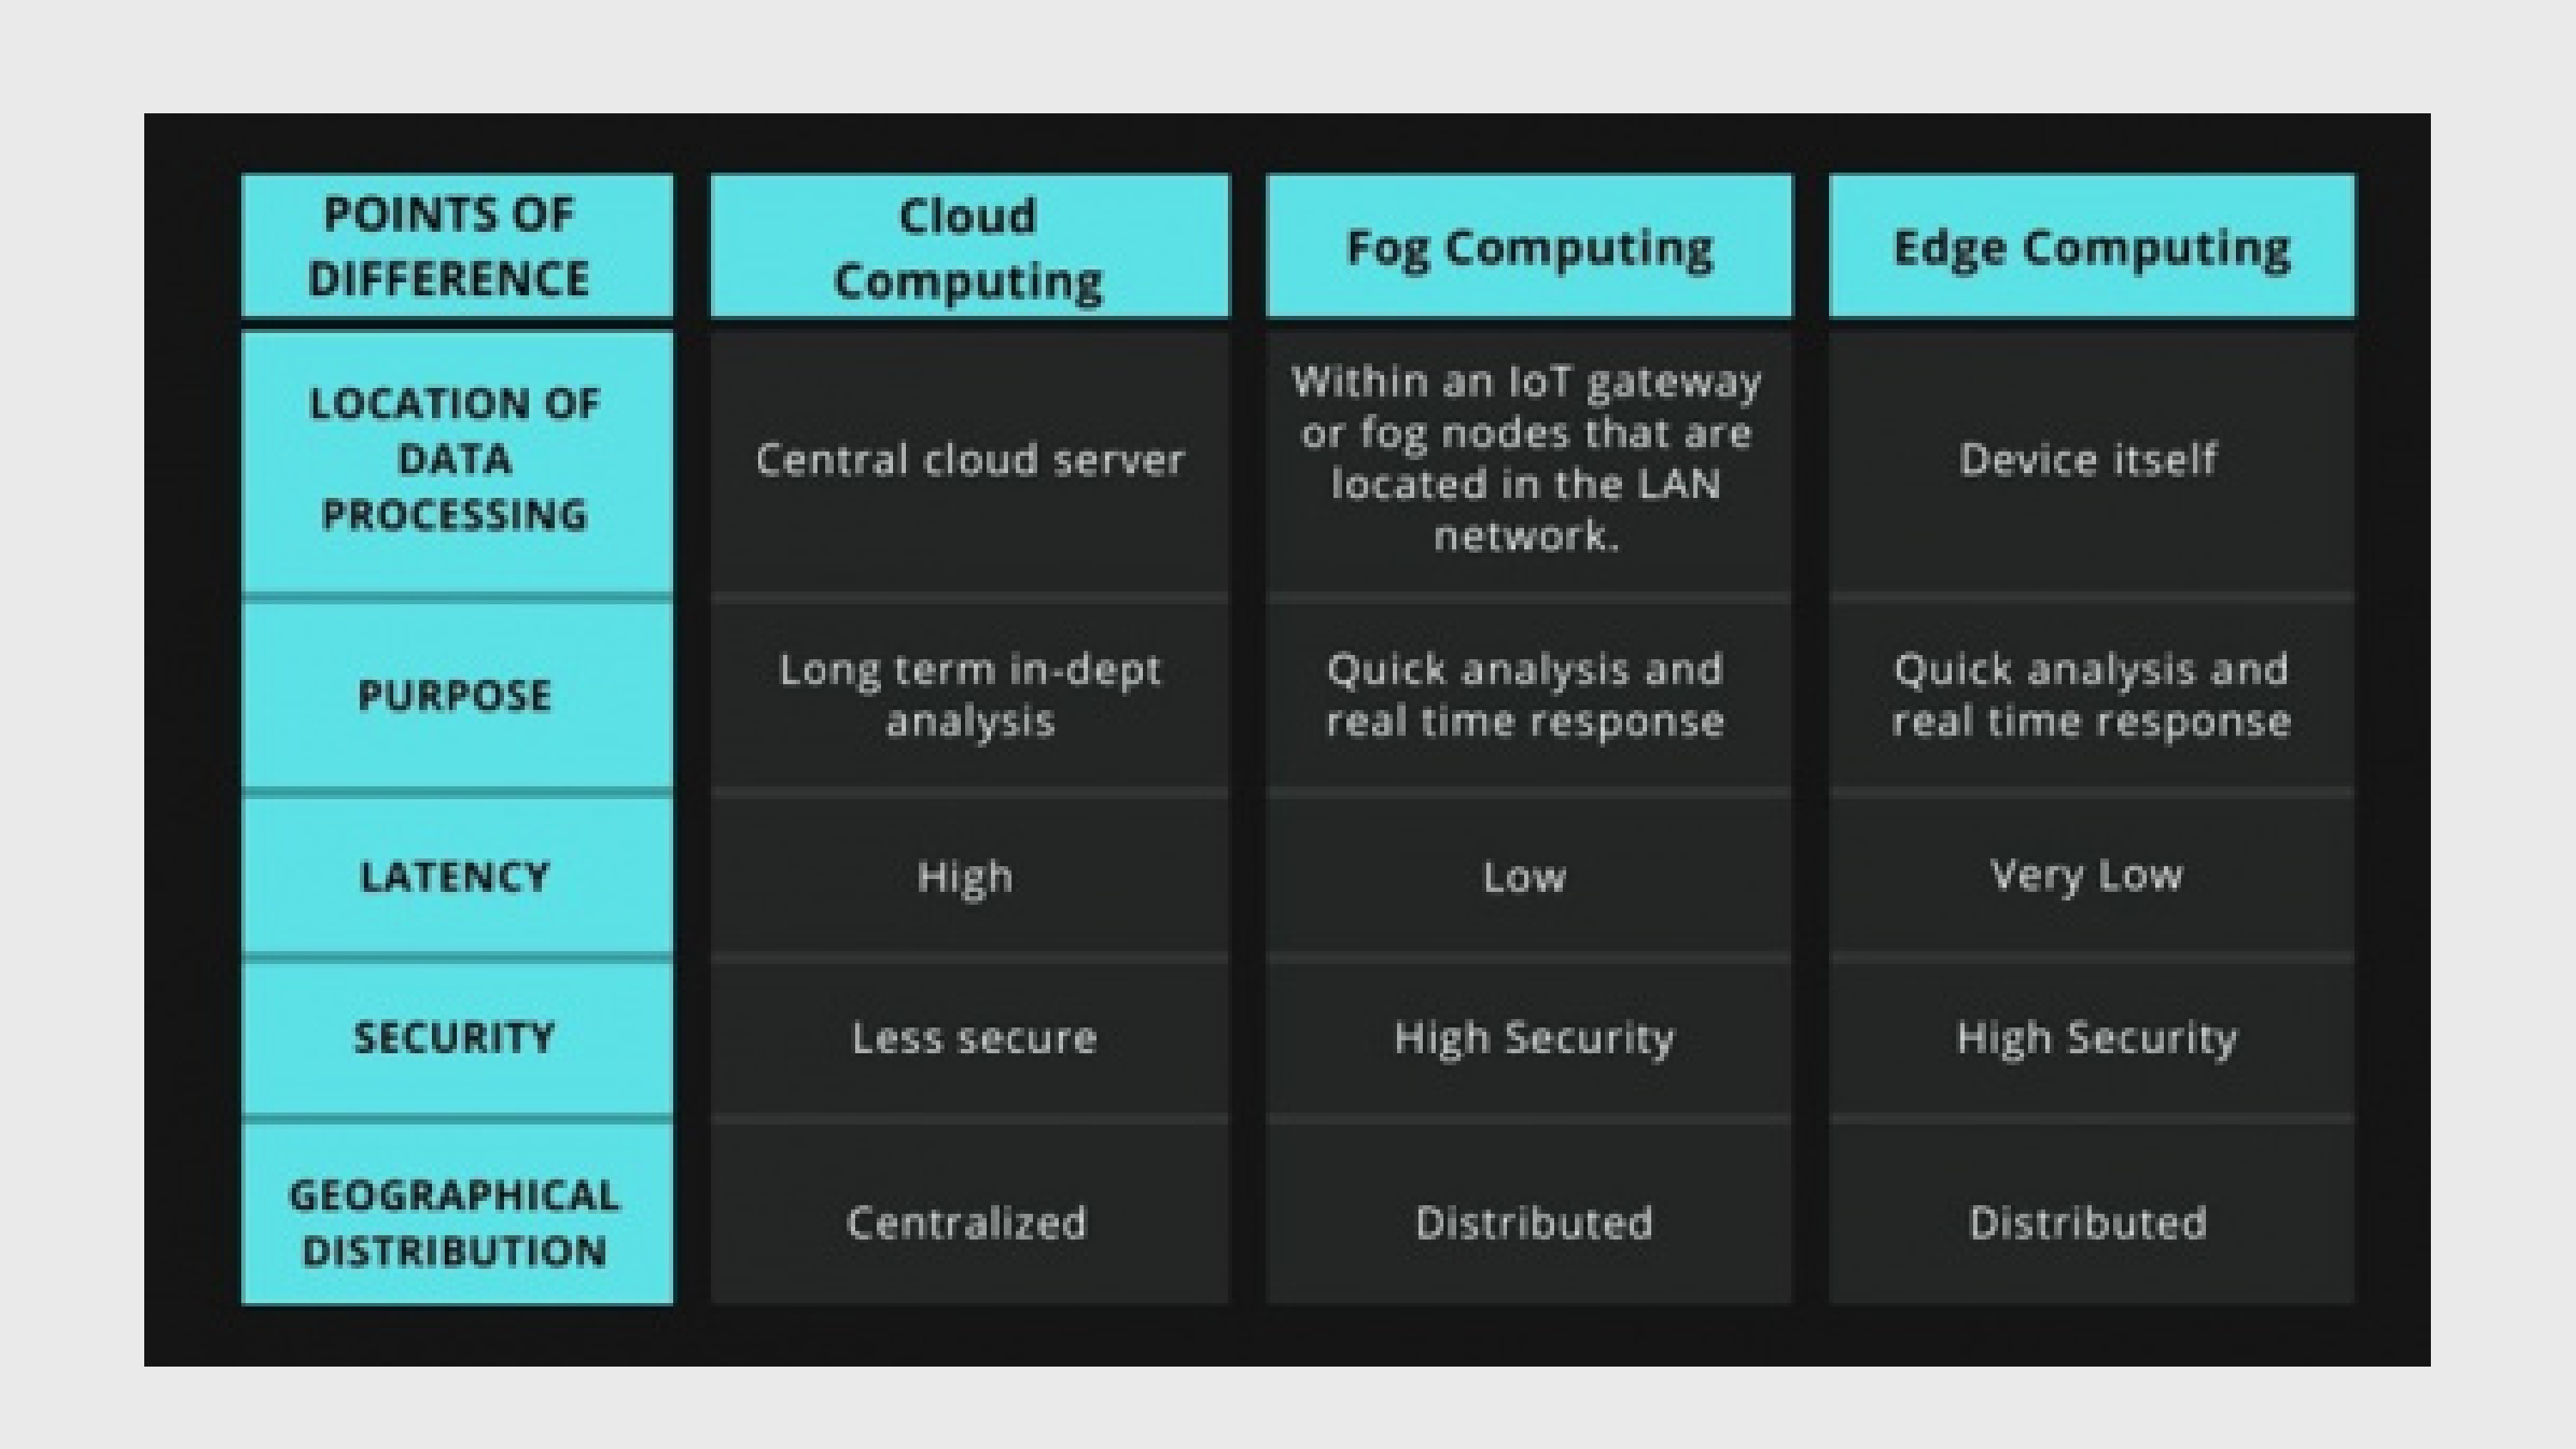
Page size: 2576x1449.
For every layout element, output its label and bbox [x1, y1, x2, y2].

picture [144, 113, 2431, 1367]
